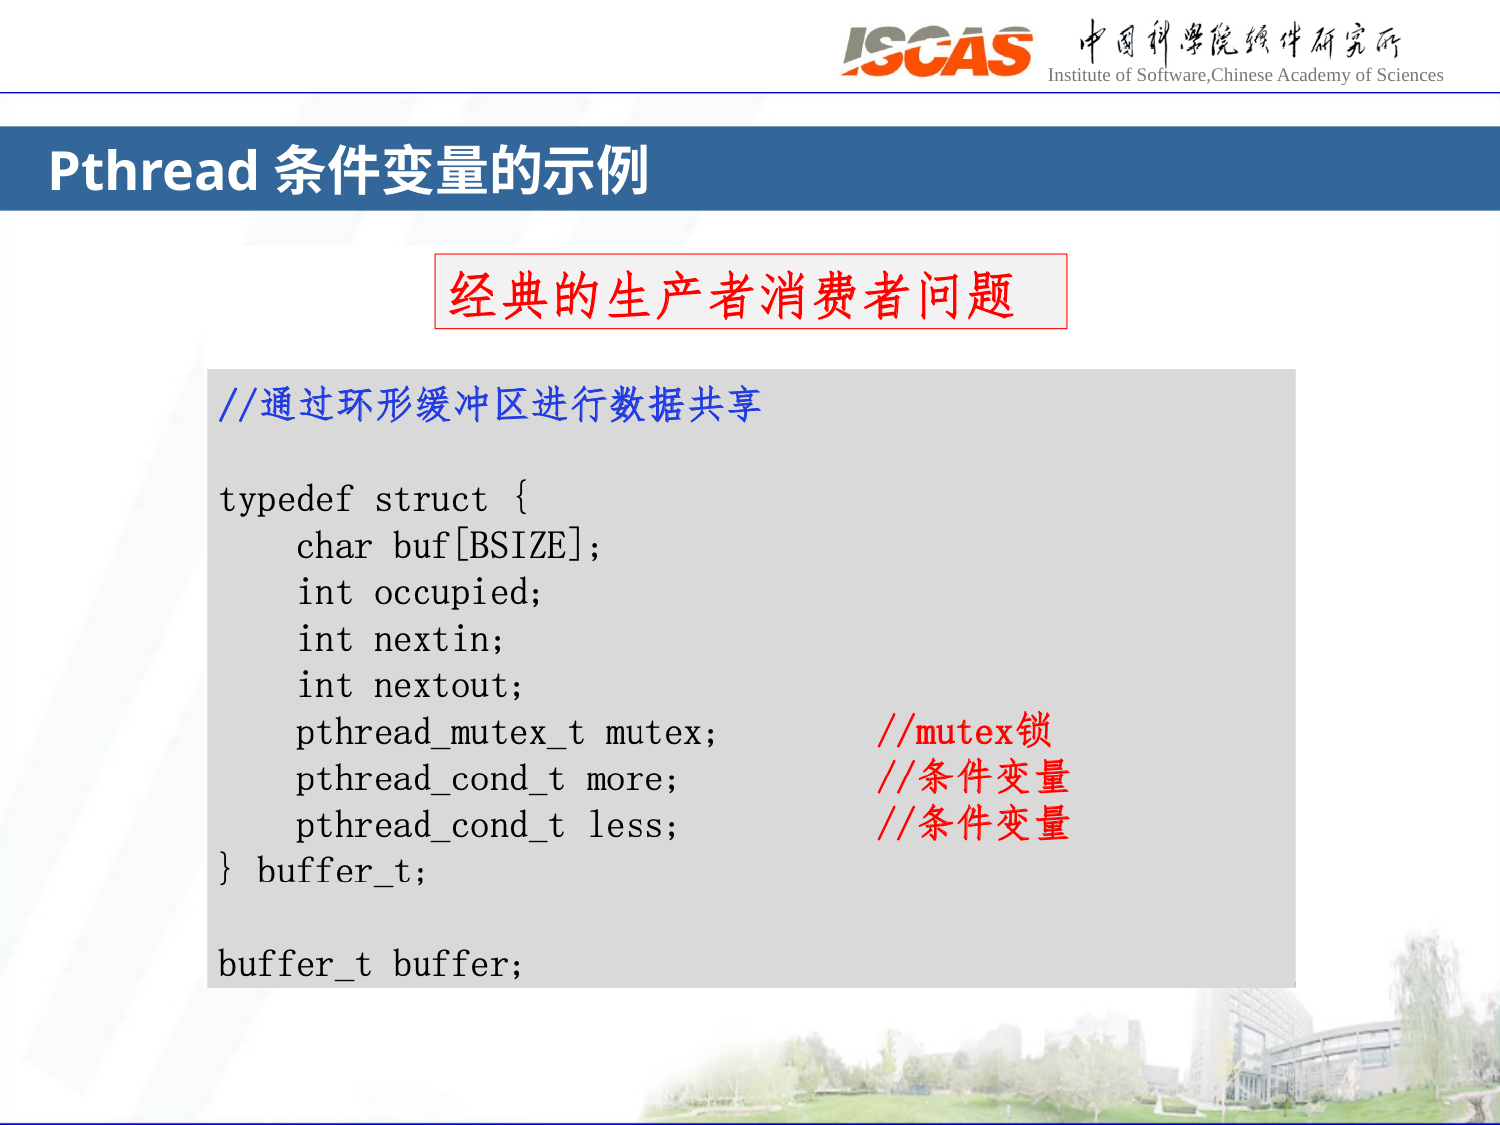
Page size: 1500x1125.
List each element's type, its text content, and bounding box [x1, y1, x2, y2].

title Pthread条件变量的示例 [0, 126, 1500, 211]
picture [0, 211, 1500, 1125]
picture [837, 18, 1045, 87]
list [204, 246, 1296, 988]
picture [1077, 15, 1402, 71]
picture [0, 92, 1500, 126]
